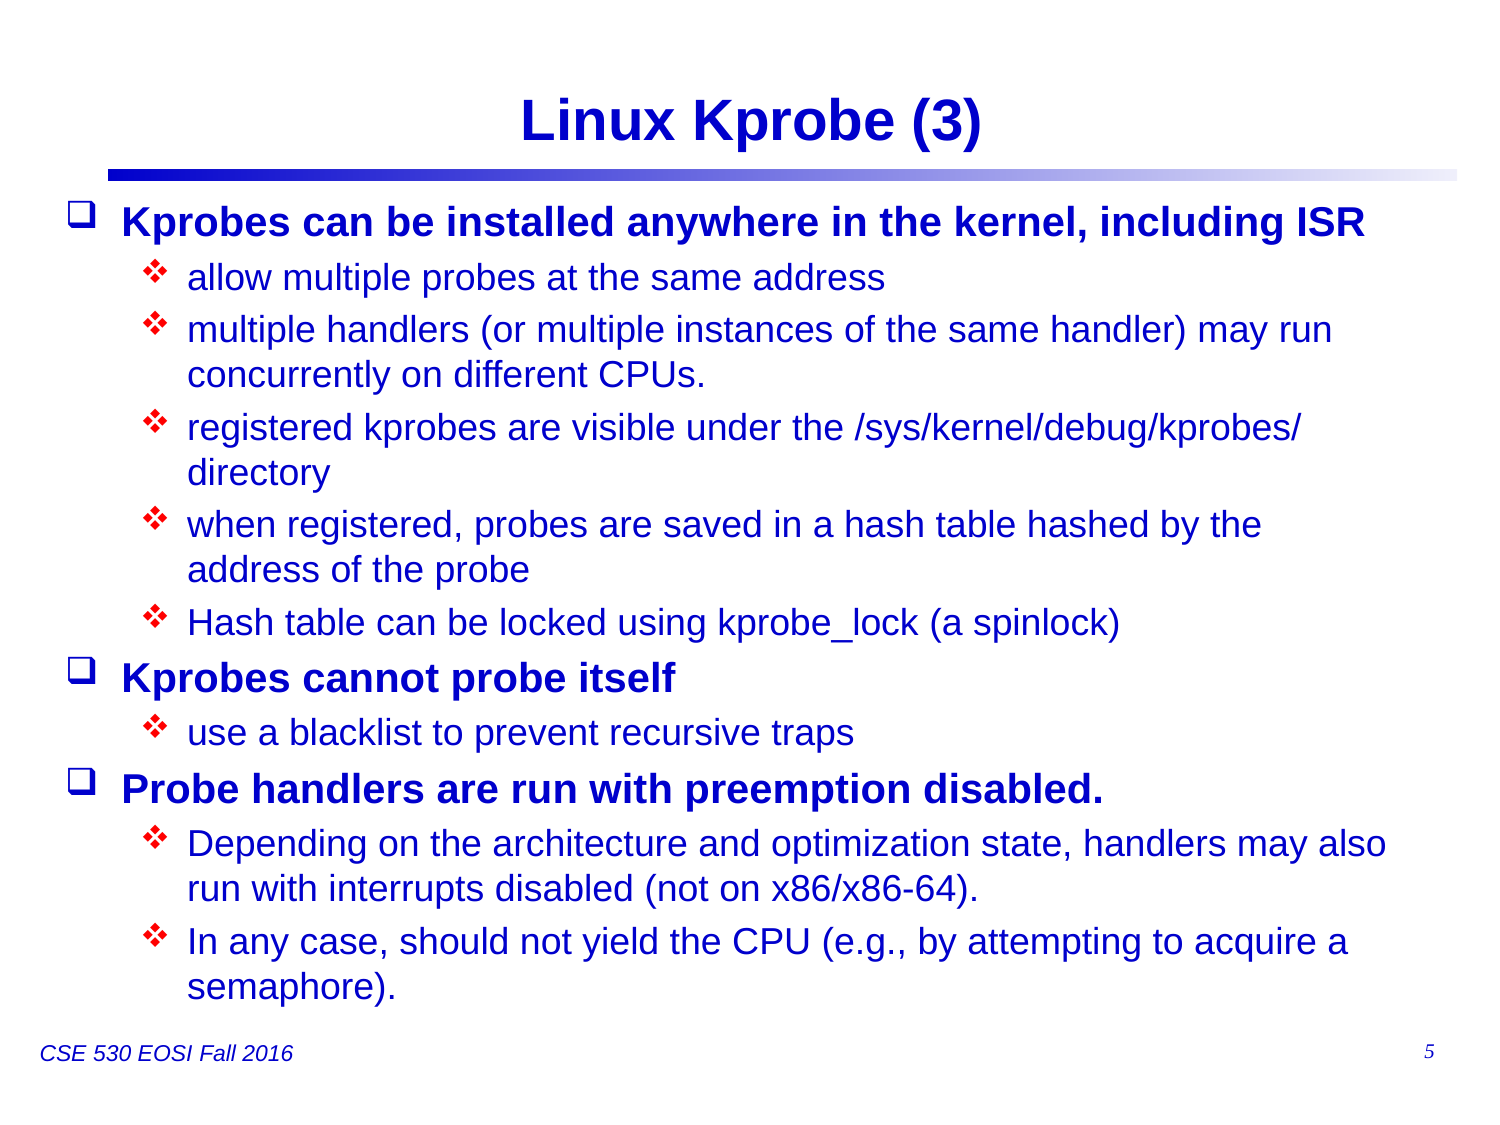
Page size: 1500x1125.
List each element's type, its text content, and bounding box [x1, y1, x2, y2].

list Kprobes can be installed anywhere in the kernel, including ISR allow multiple probes at the same address multiple handlers (or multiple instances of the same handler) may run concurrently on different CPUs. registered kprobes are visible under the /sys/kernel/debug/kprobes/ directory when registered, probes are saved in a hash table hashed by the address of the probe Hash table can be locked using kprobe_lock (a spinlock) Kprobes cannot probe itself use a blacklist to prevent recursive traps Probe handlers are run with preemption disabled. Depending on the architecture and optimization state, handlers may also run with interrupts disabled (not on x86/x86-64). In any case, should not yield the CPU (e.g., by attempting to acquire a semaphore). [50, 187, 1413, 1013]
title Linux Kprobe (3) [78, 42, 1427, 193]
slide_number 4 [1312, 1012, 1451, 1088]
